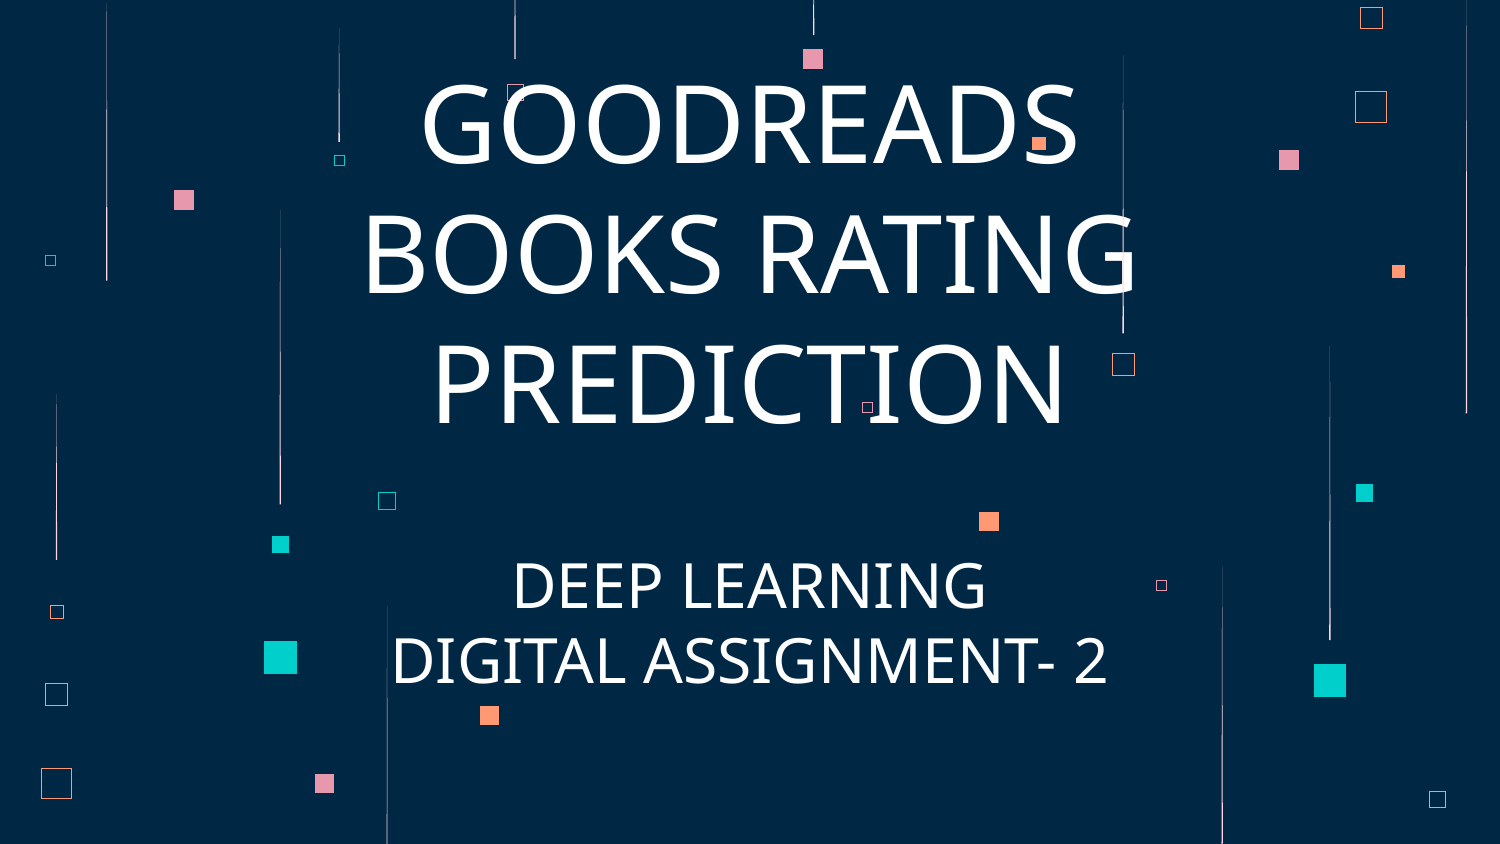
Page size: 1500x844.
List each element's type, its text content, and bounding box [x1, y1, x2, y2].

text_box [263, 209, 297, 675]
text_box [314, 773, 335, 794]
title GOODREADS BOOKS RATING PREDICTION [256, 123, 1244, 461]
subtitle DEEP LEARNING DIGITAL ASSIGNMENT- 2 [354, 531, 1146, 766]
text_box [1111, 55, 1135, 376]
text_box [1032, 137, 1046, 151]
text_box [479, 705, 500, 726]
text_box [1313, 345, 1347, 698]
text_box [979, 511, 999, 532]
